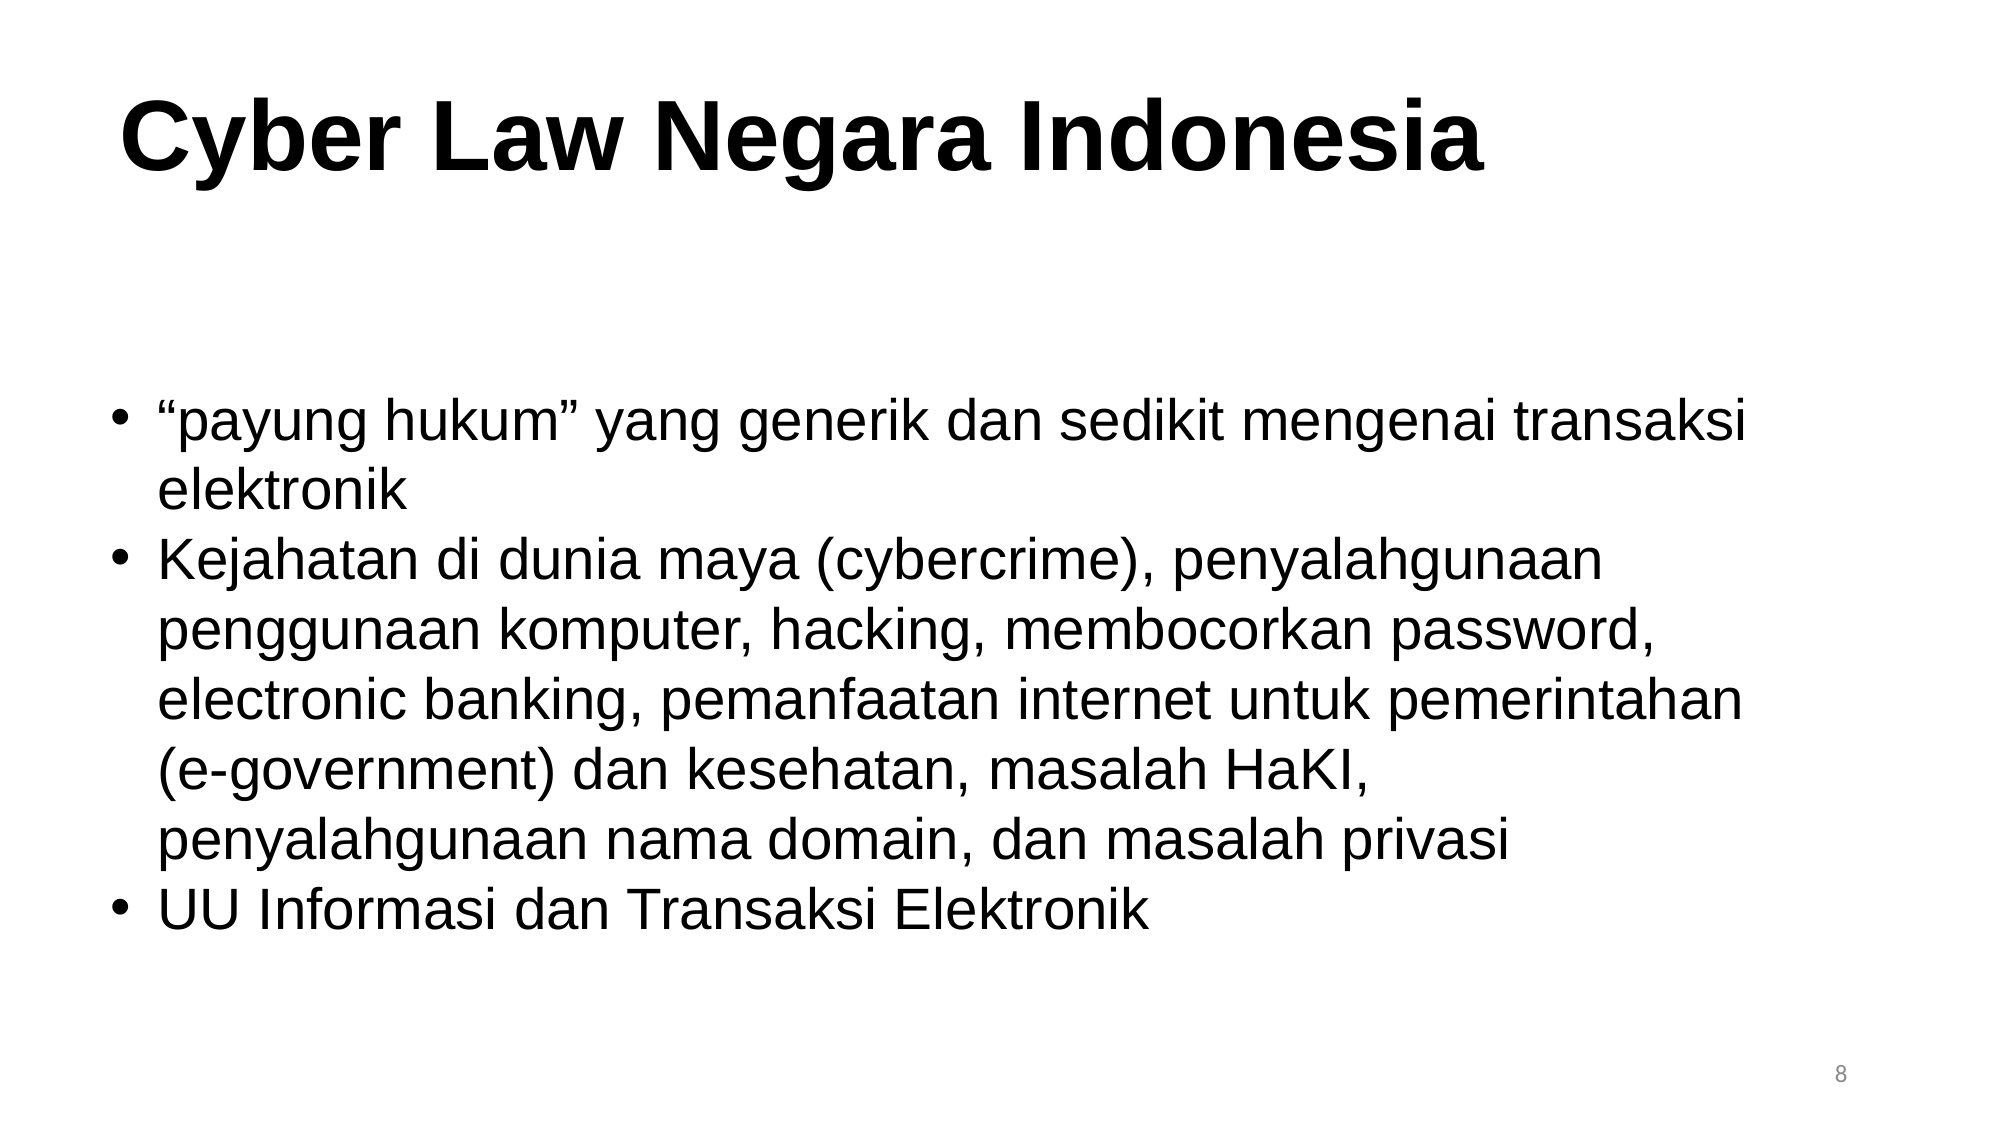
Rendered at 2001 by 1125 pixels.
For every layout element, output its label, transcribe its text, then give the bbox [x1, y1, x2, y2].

text_box Cyber Law Negara Indonesia [105, 62, 1528, 198]
text_box “payung hukum” yang generik dan sedikit mengenai transaksi elektronik Kejahatan di dunia maya (cybercrime), penyalahgunaan penggunaan komputer, hacking, membocorkan password, electronic banking, pemanfaatan internet untuk pemerintahan (e-government) dan kesehatan, masalah HaKI, penyalahgunaan nama domain, dan masalah privasi UU Informasi dan Transaksi Elektronik [96, 374, 1825, 949]
slide_number 8 [1412, 1042, 1863, 1103]
